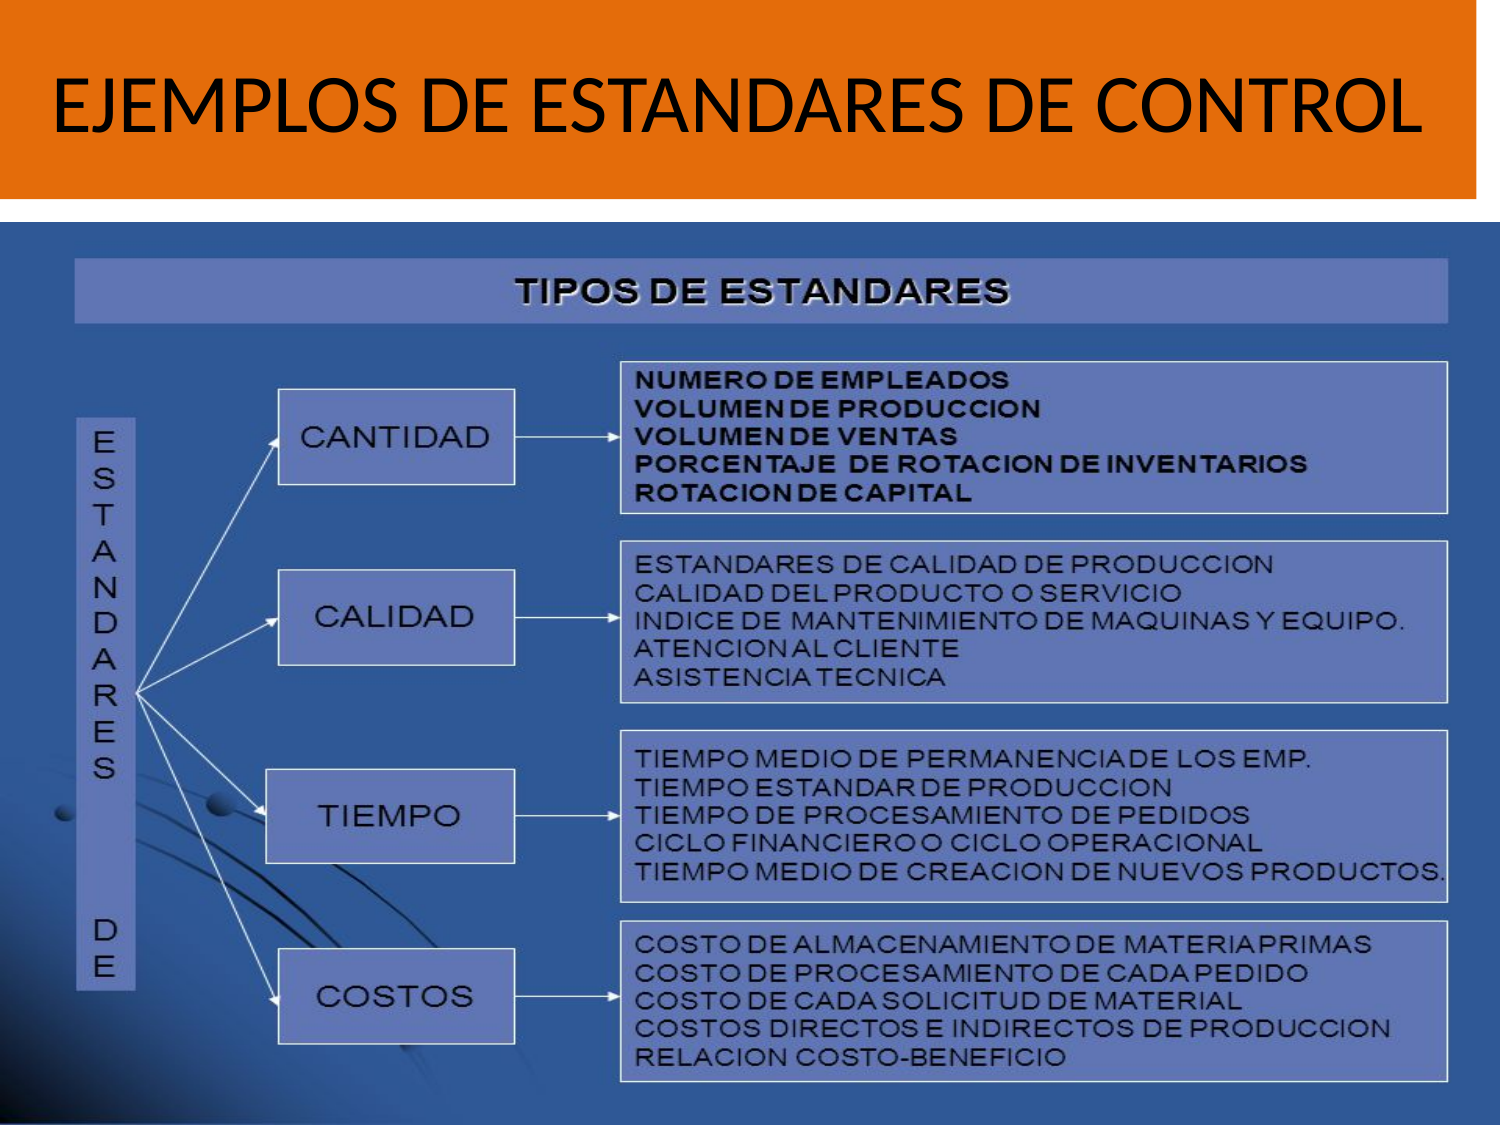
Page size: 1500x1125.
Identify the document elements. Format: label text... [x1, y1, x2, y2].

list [0, 222, 1500, 1125]
title EJEMPLOS DE ESTANDARES DE CONTROL [0, 0, 1477, 200]
